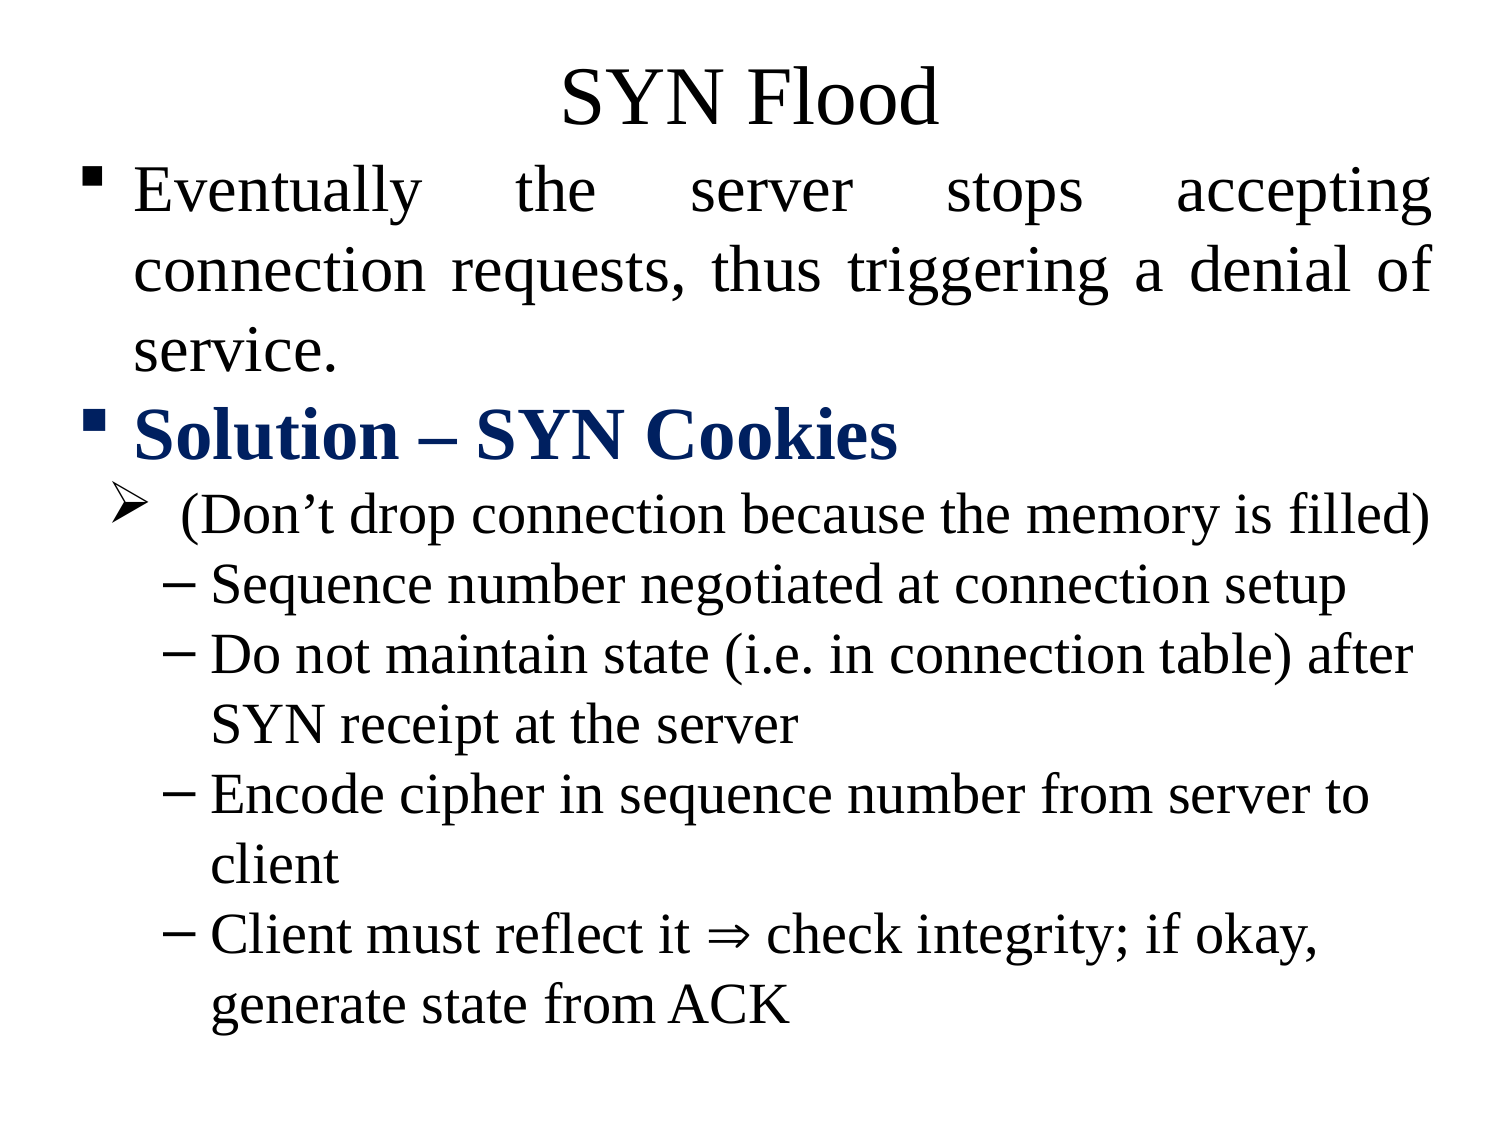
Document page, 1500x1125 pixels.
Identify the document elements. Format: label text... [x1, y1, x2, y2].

list Eventually the server stops accepting connection requests, thus triggering a denial of service. Solution – SYN Cookies (Don’t drop connection because the memory is filled) Sequence number negotiated at connection setup Do not maintain state (i.e. in connection table) after SYN receipt at the server Encode cipher in sequence number from server to client Client must reflect it  check integrity; if okay, generate state from ACK [62, 137, 1450, 1100]
title SYN Flood [75, 12, 1425, 137]
